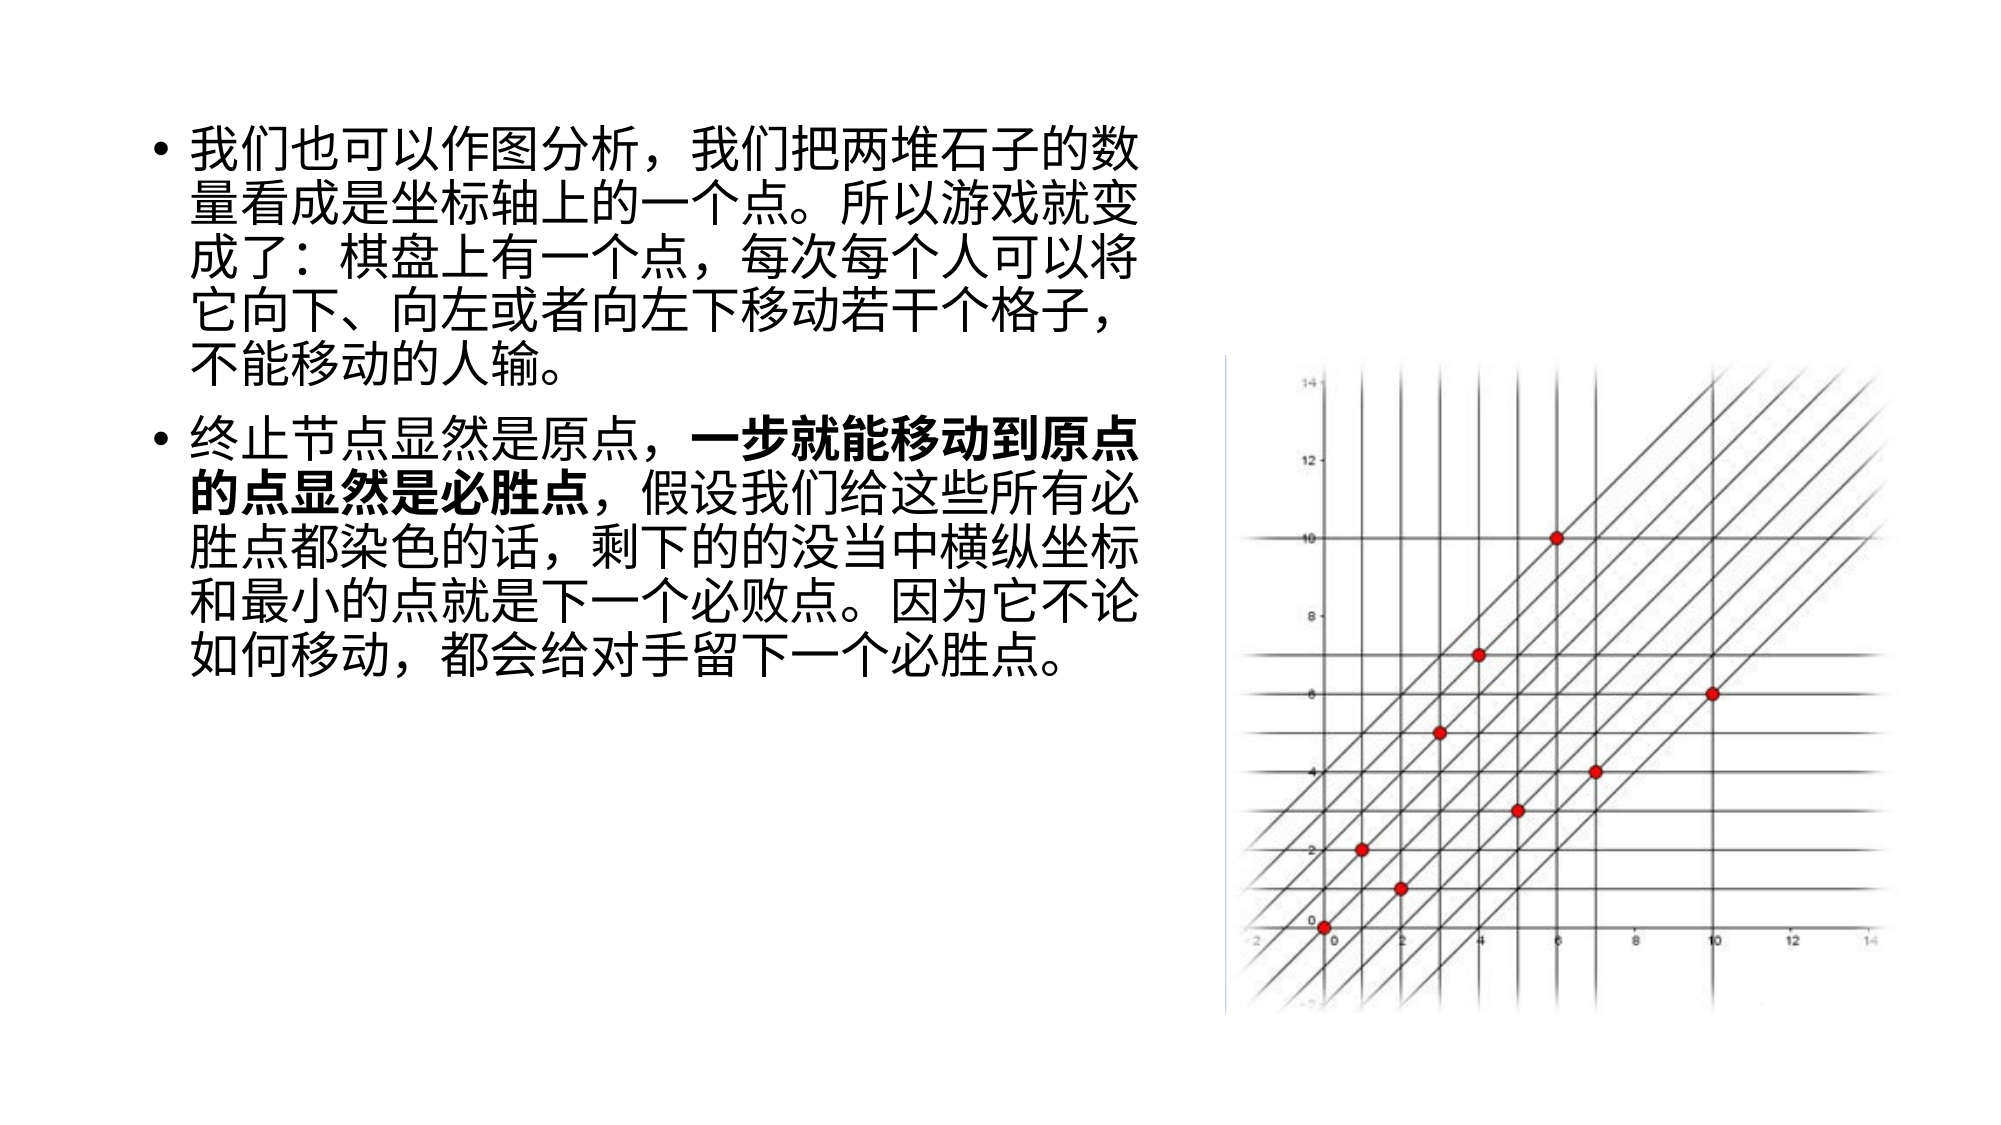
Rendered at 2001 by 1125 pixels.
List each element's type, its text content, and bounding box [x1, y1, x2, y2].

picture [1225, 355, 1933, 1014]
list 我们也可以作图分析，我们把两堆石子的数量看成是坐标轴上的一个点。所以游戏就变成了：棋盘上有一个点，每次每个人可以将它向下、向左或者向左下移动若干个格子，不能移动的人输。 终止节点显然是原点，一步就能移动到原点的点显然是必胜点，假设我们给这些所有必胜点都染色的话，剩下的的没当中横纵坐标和最小的点就是下一个必败点。因为它不论如何移动，都会给对手留下一个必胜点。 [137, 116, 1195, 988]
